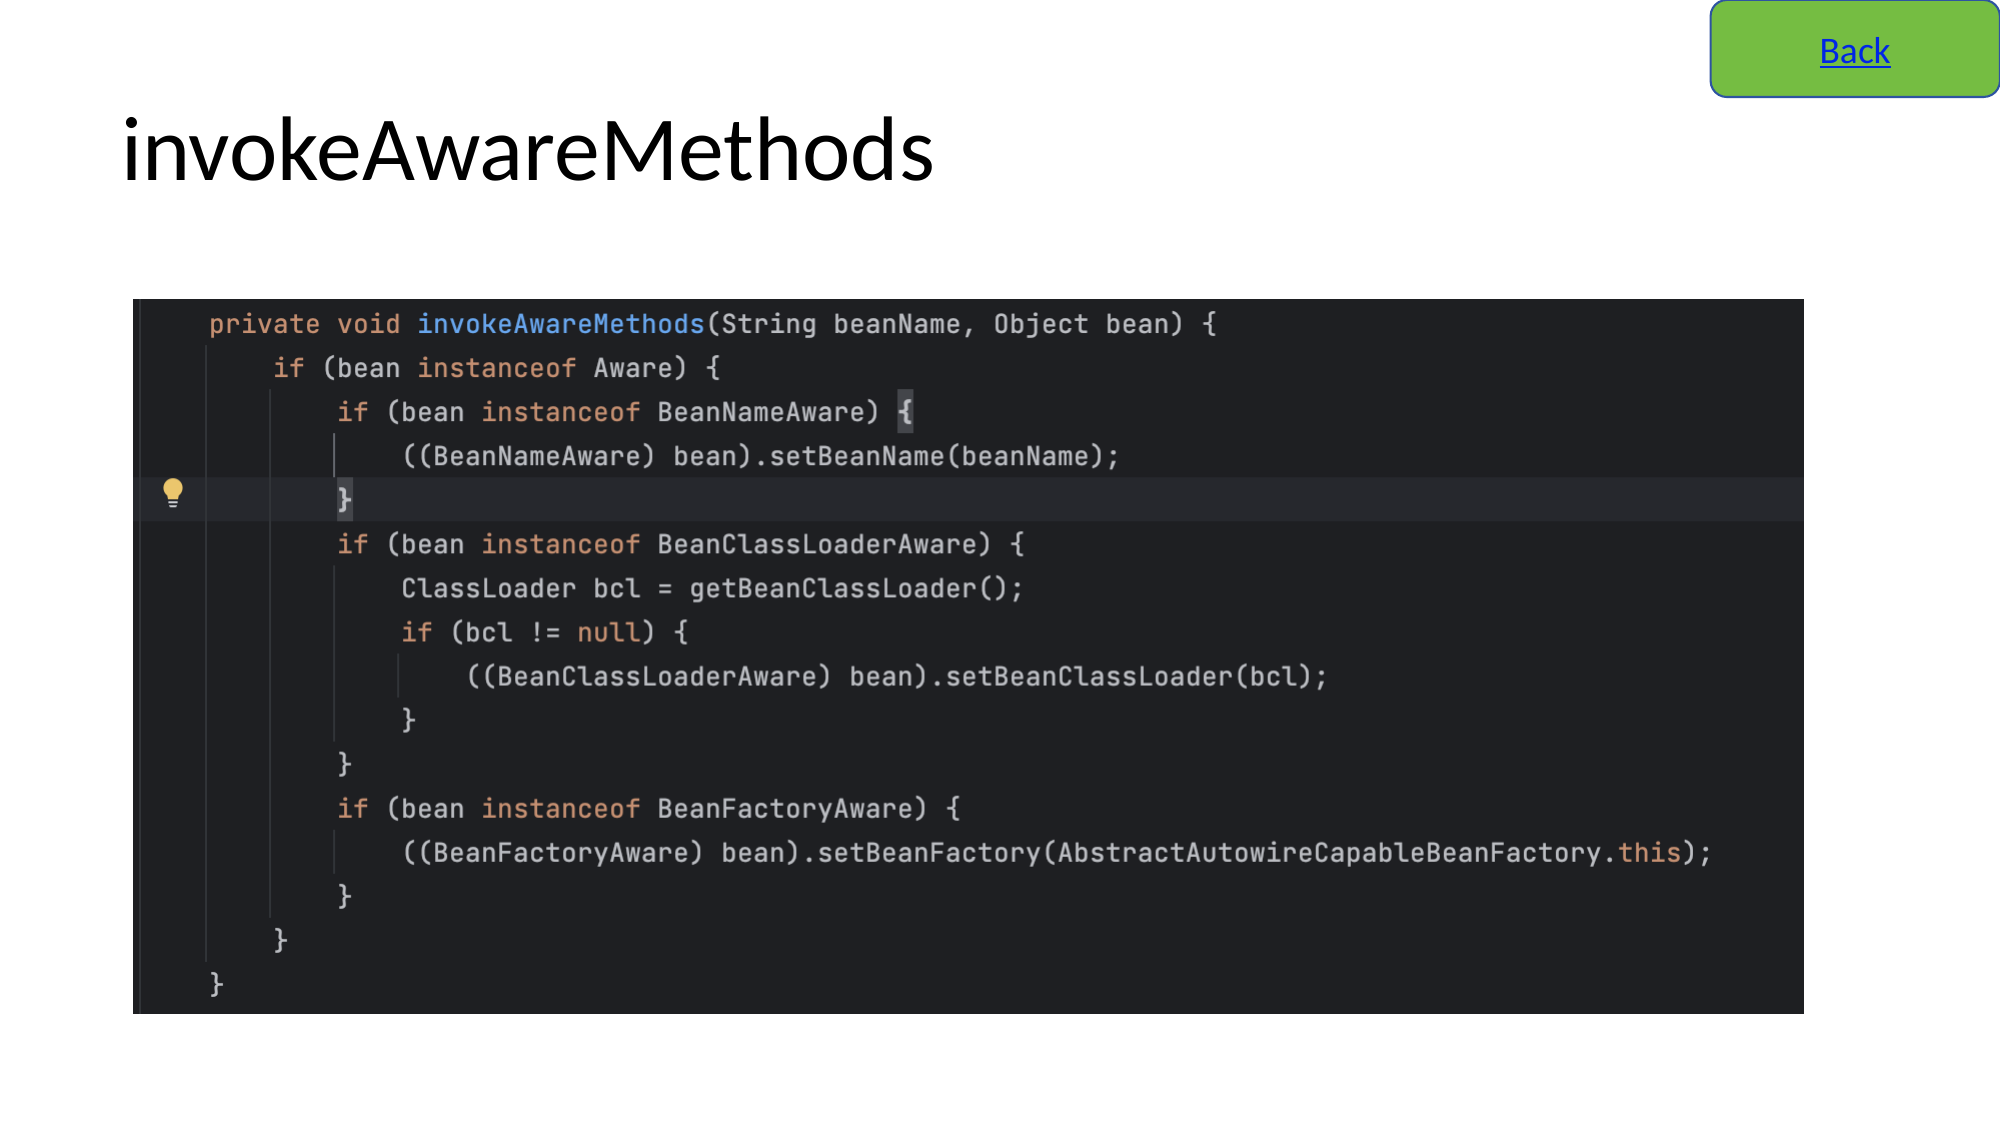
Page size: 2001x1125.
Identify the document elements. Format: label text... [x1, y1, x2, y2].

title invokeAwareMethods [106, 42, 1832, 260]
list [133, 298, 1804, 1014]
text_box Back [1709, 0, 2000, 99]
